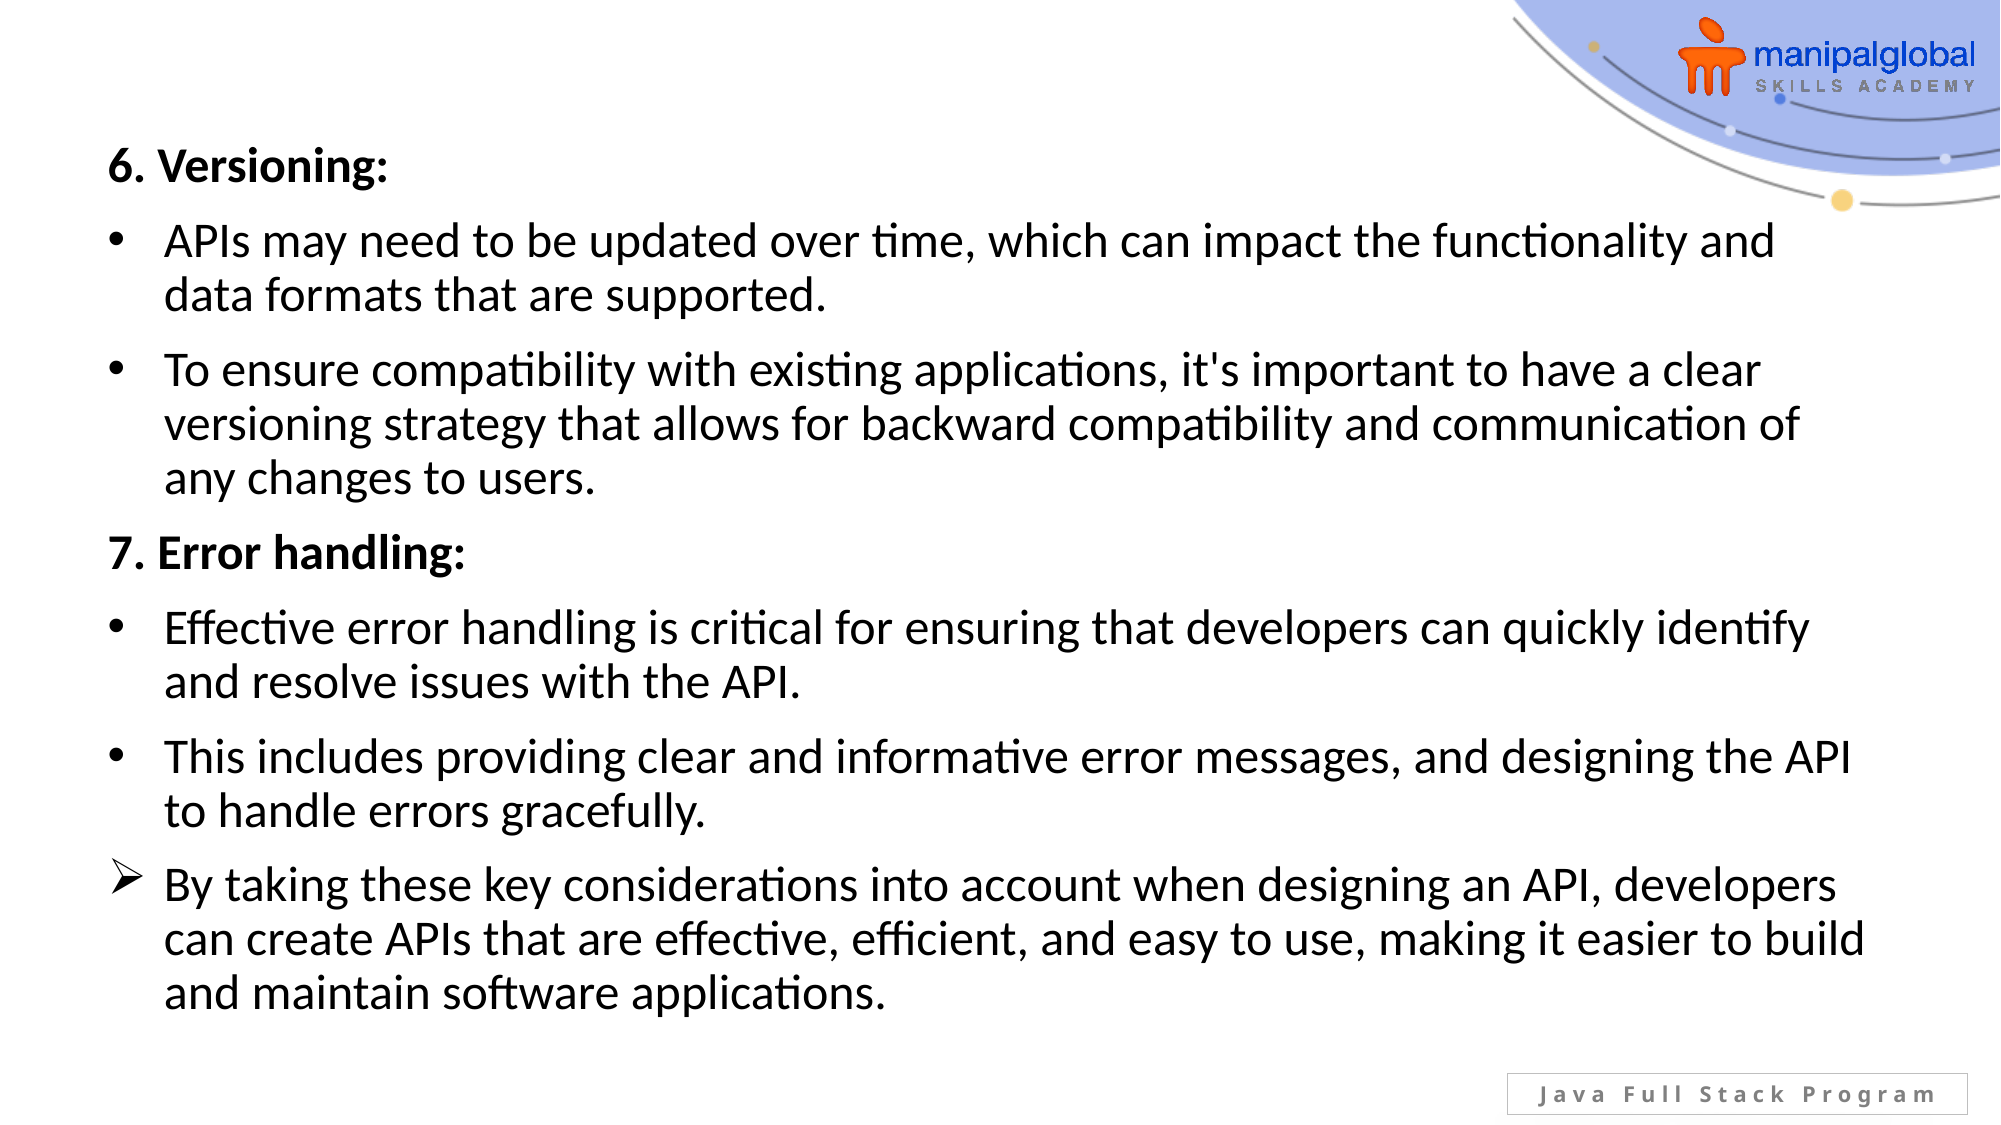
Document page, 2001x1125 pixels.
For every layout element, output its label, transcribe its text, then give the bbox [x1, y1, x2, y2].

subtitle 6. Versioning: APIs may need to be updated over time, which can impact the functionality and data formats that are supported. To ensure compatibility with existing applications, it's important to have a clear versioning strategy that allows for backward compatibility and communication of any changes to users. 7. Error handling: Effective error handling is critical for ensuring that developers can quickly identify and resolve issues with the API. This includes providing clear and informative error messages, and designing the API to handle errors gracefully. By taking these key considerations into account when designing an API, developers can create APIs that are effective, efficient, and easy to use, making it easier to build and maintain software applications. [92, 132, 1892, 1058]
text_box Java Full Stack Program [1507, 1073, 1968, 1115]
picture [0, 0, 2000, 1125]
